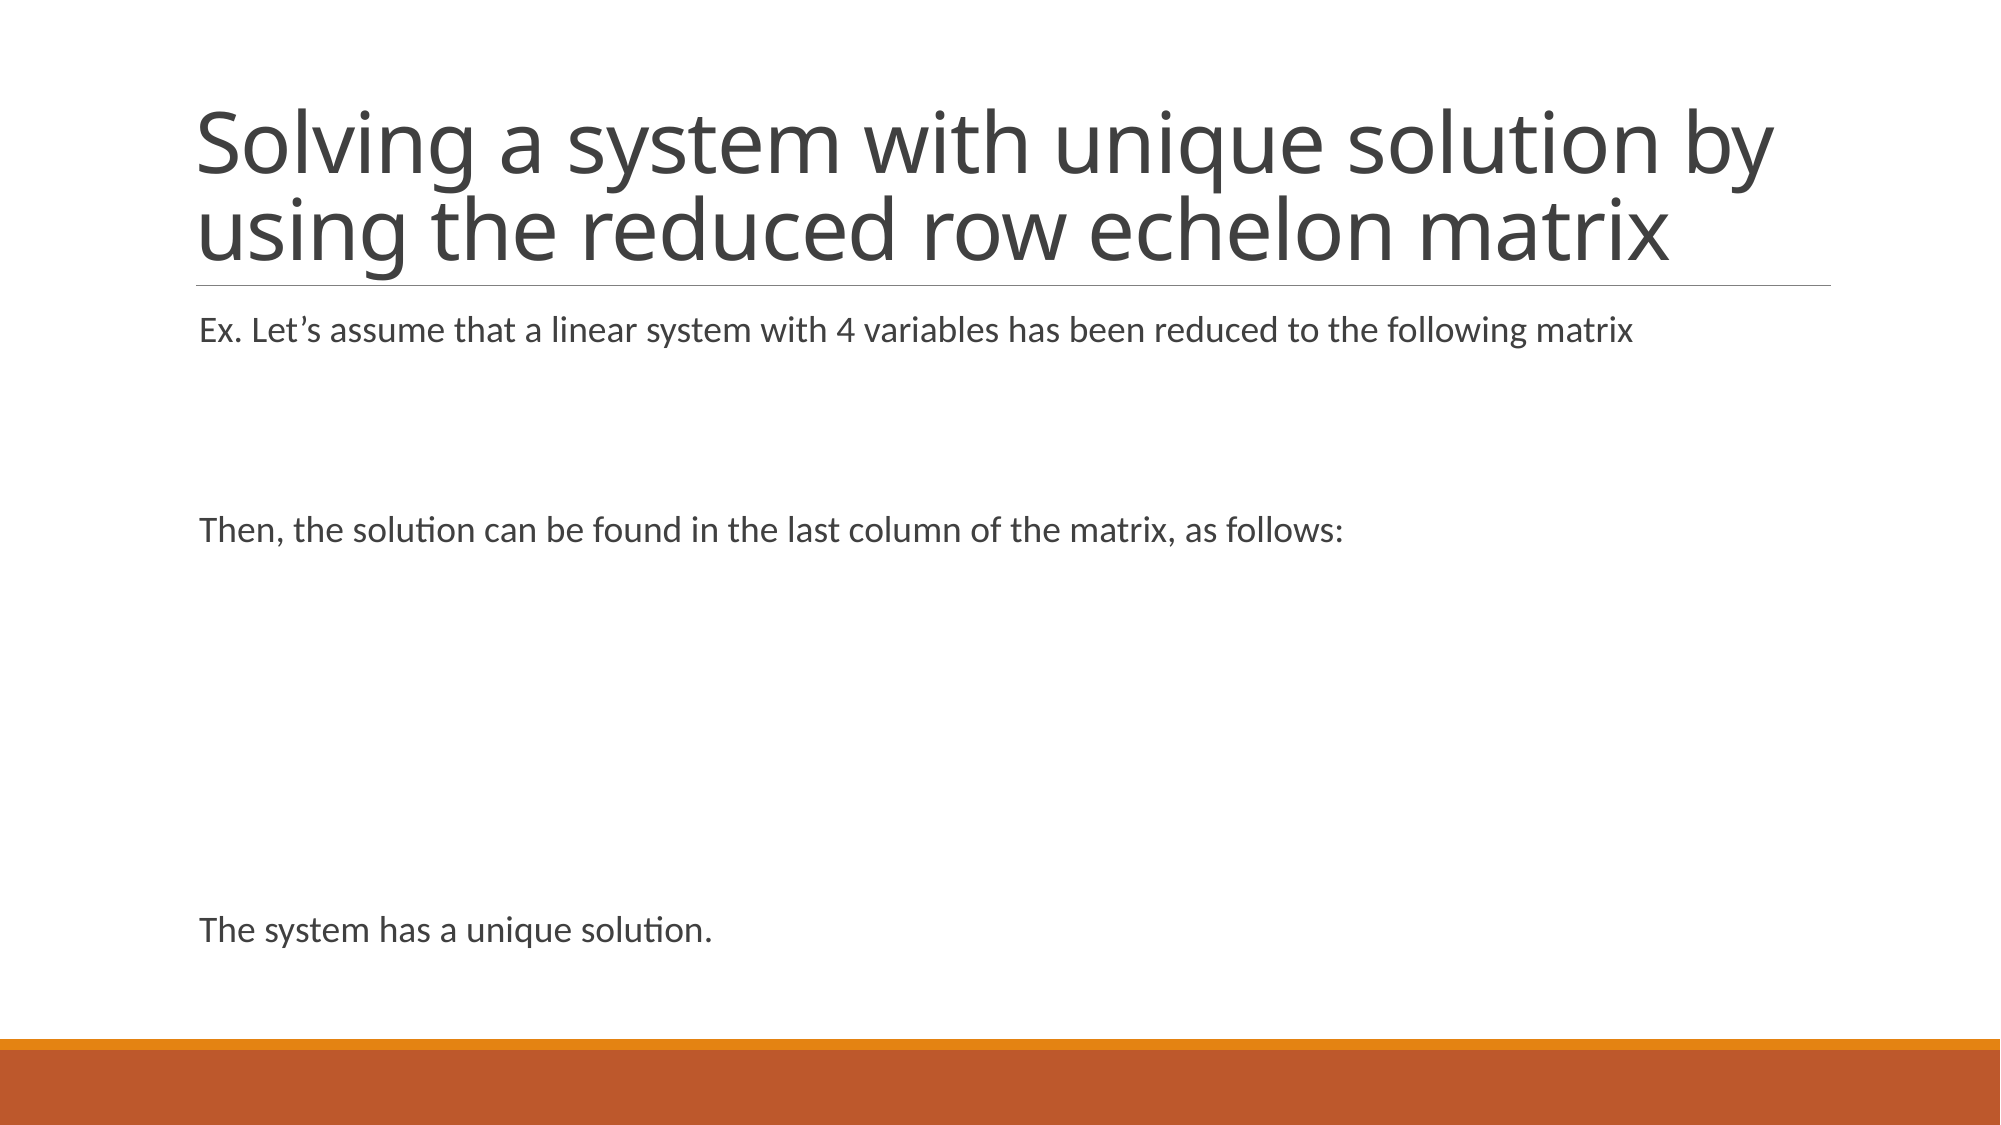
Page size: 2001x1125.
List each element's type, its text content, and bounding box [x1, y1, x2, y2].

title Solving a system with unique solution by using the reduced row echelon matrix [180, 47, 1830, 285]
